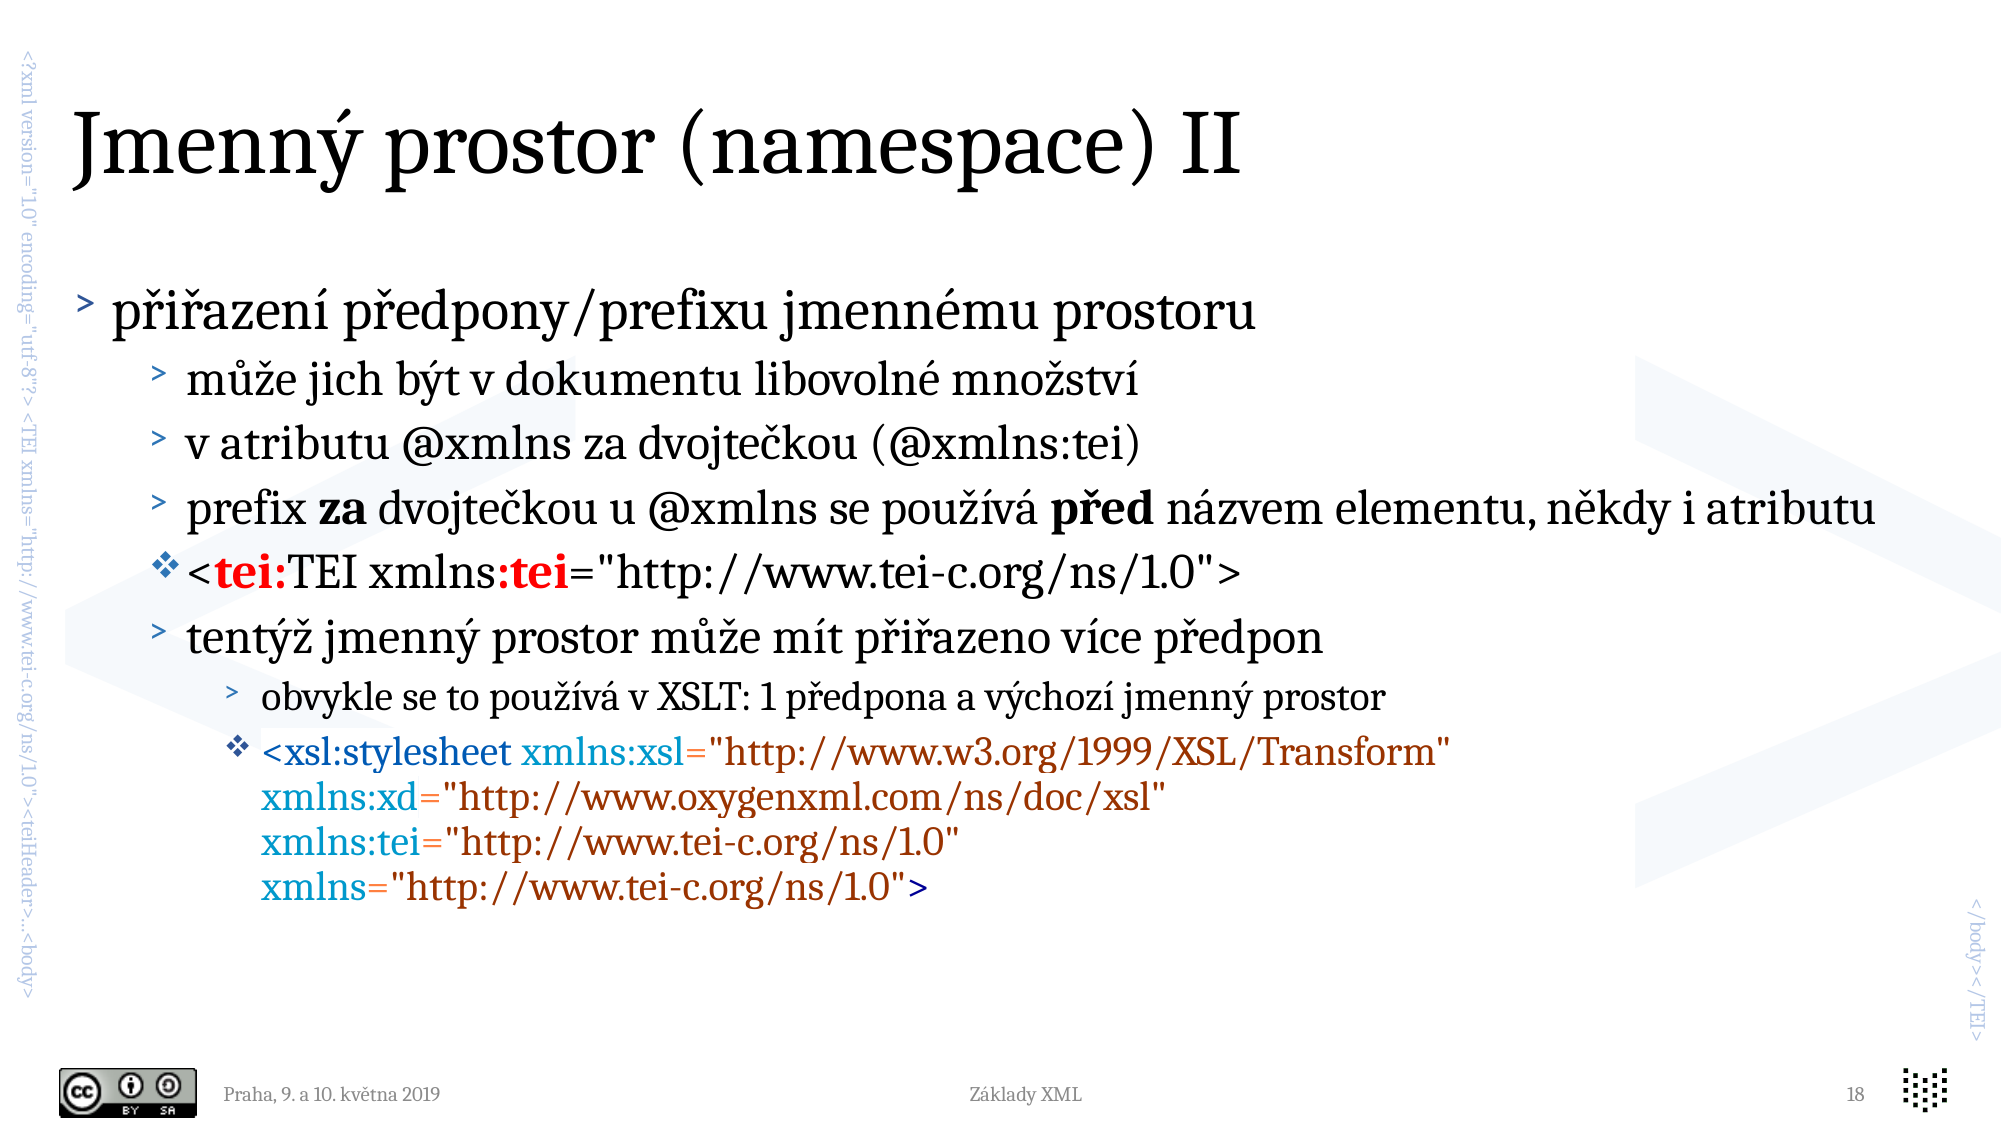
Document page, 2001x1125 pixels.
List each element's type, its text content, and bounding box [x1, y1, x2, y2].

list přiřazení předpony/prefixu jmennému prostoru může jich být v dokumentu libovolné množství v atributu @xmlns za dvojtečkou (@xmlns:tei) prefix za dvojtečkou u @xmlns se používá před názvem elementu, někdy i atributu <tei:TEI xmlns:tei="http://www.tei-c.org/ns/1.0"> tentýž jmenný prostor může mít přiřazeno více předpon obvykle se to používá v XSLT: 1 předpona a výchozí jmenný prostor <xsl:stylesheet xmlns:xsl="http://www.w3.org/1999/XSL/Transform" xmlns:xd="http://www.oxygenxml.com/ns/doc/xsl" xmlns:tei="http://www.tei-c.org/ns/1.0" xmlns="http://www.tei-c.org/ns/1.0"> [59, 271, 1949, 1058]
slide_number 18 [1507, 1075, 1880, 1111]
picture [59, 1068, 197, 1118]
slide_number Praha, 9. a 10. května 2019 [208, 1075, 532, 1111]
title Jmenný prostor (namespace) II [59, 35, 1949, 253]
picture [1899, 1066, 1949, 1114]
footer Základy XML [569, 1075, 1483, 1111]
